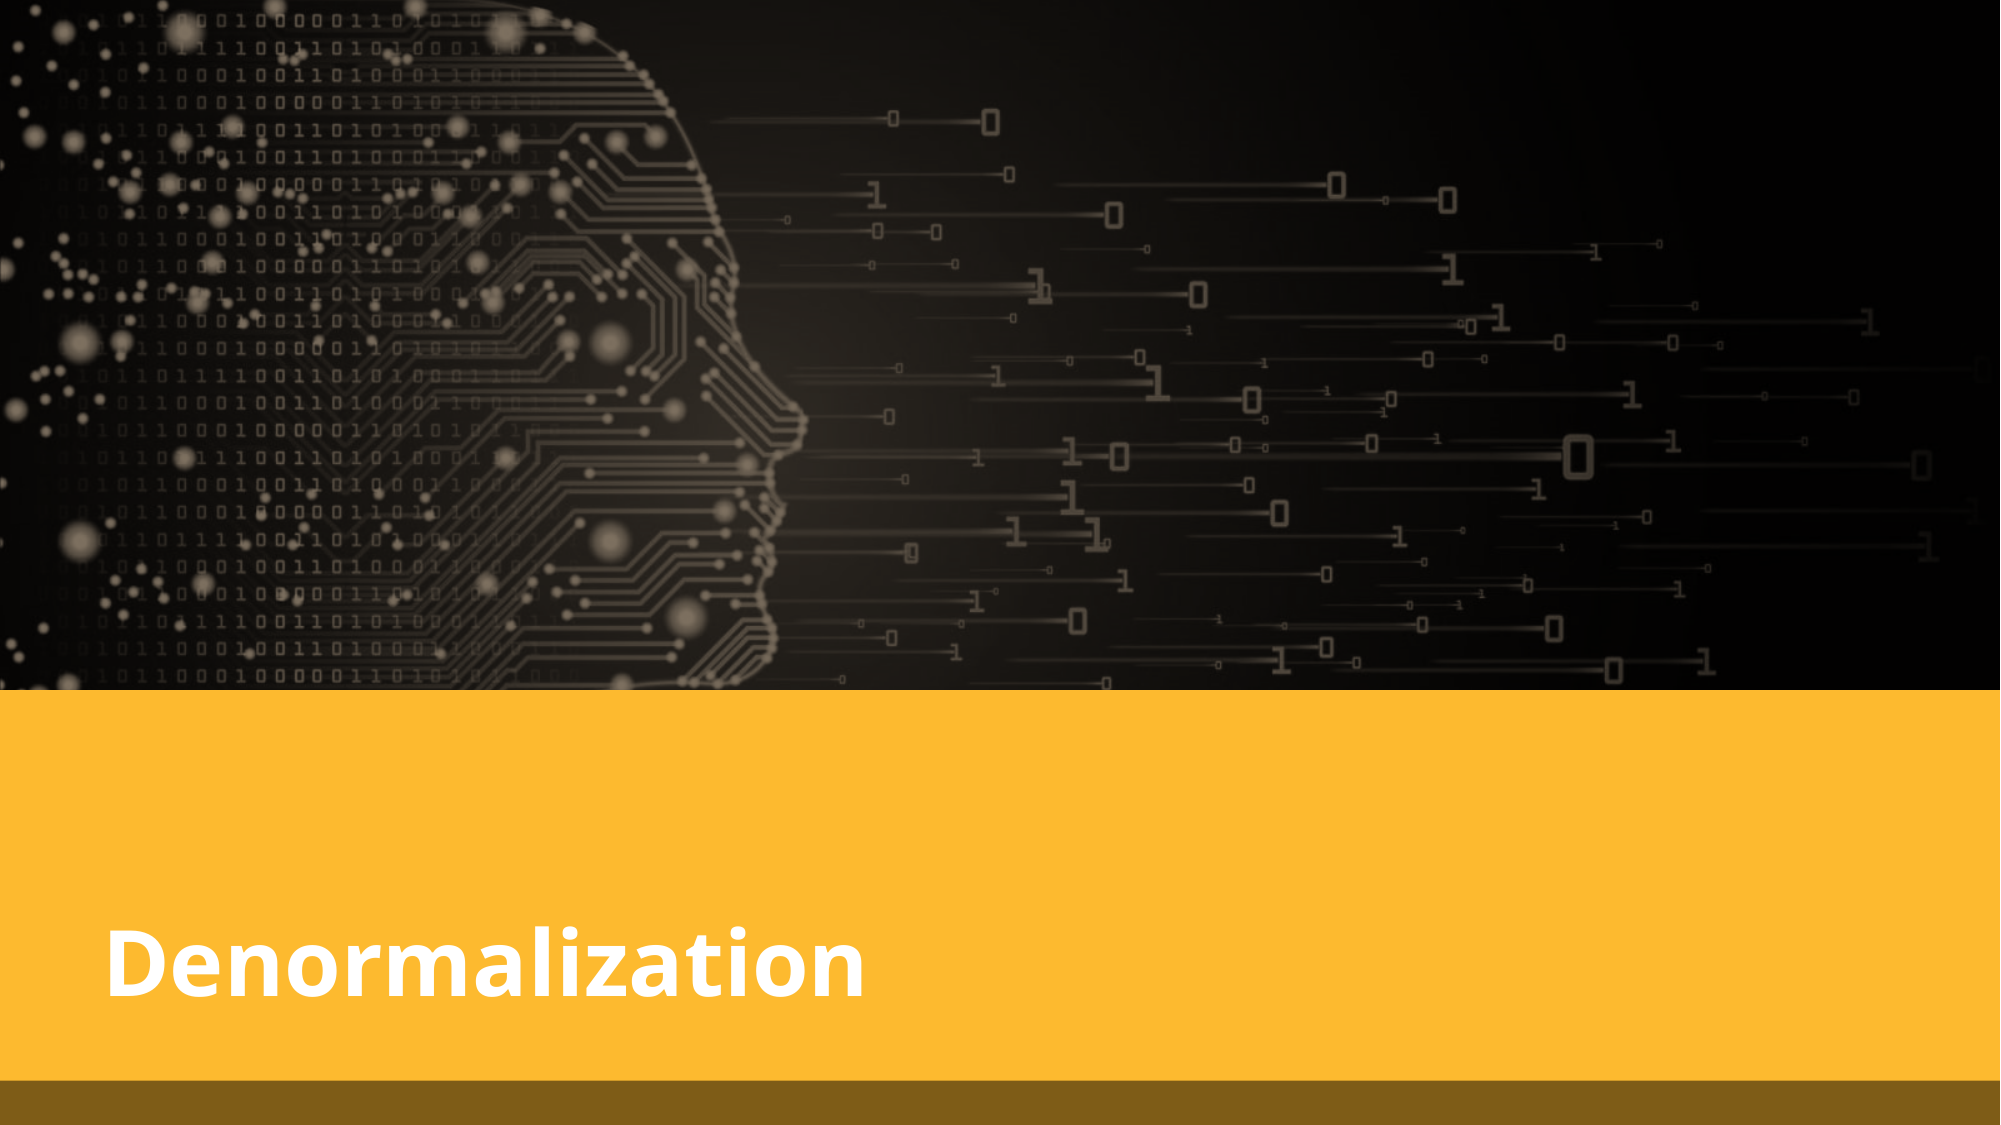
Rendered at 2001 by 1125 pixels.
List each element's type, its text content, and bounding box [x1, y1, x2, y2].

picture [0, 0, 2000, 884]
text_box [0, 1082, 2000, 1125]
text_box [0, 884, 2000, 1082]
text_box Denormalization [87, 884, 1913, 1022]
